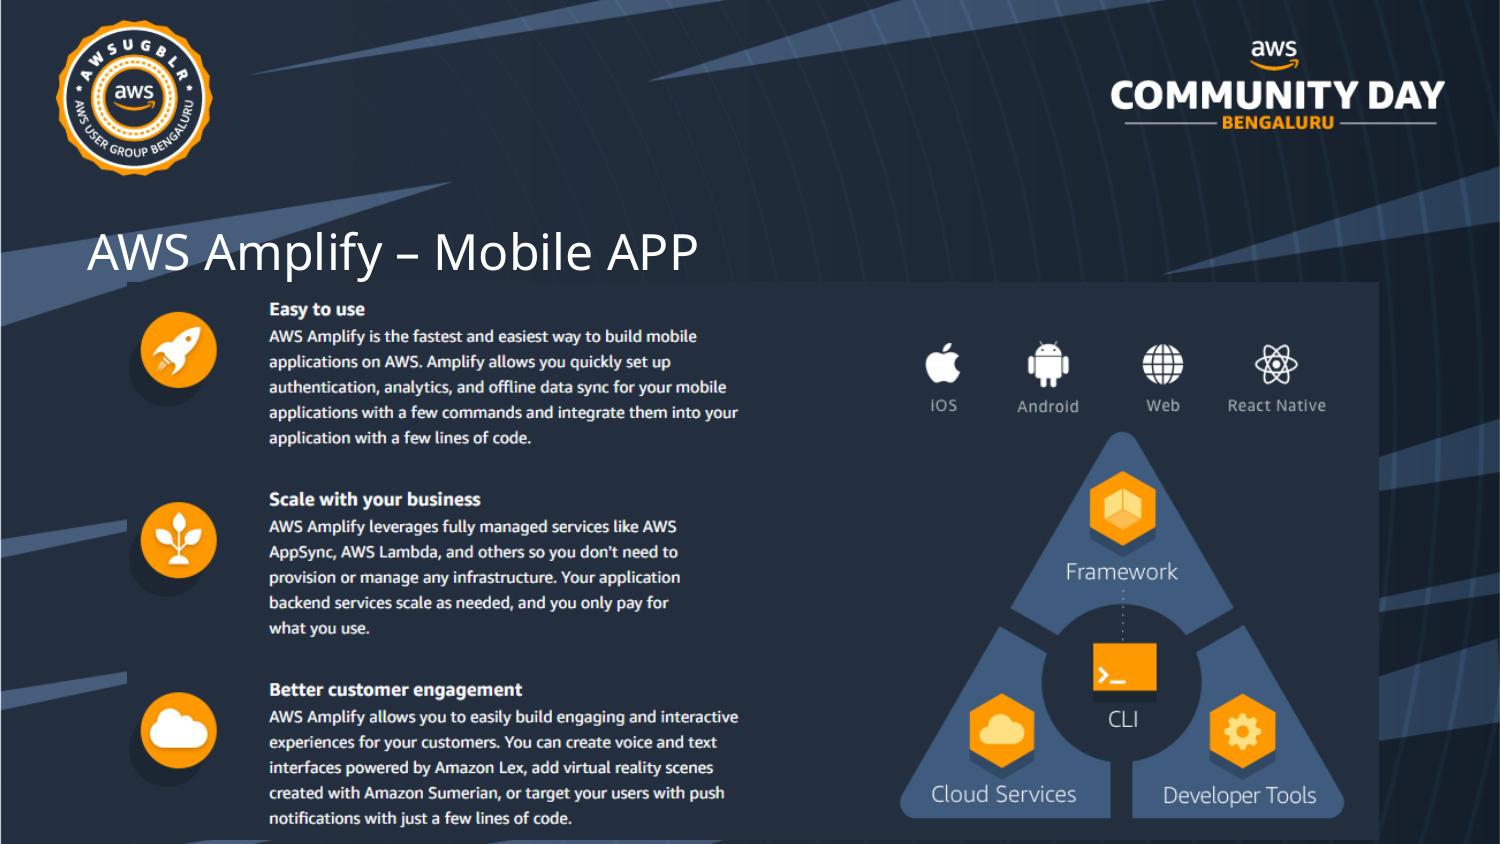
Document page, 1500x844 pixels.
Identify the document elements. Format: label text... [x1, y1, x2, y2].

picture [0, 0, 1500, 844]
title AWS Amplify – Mobile APP [72, 213, 1488, 342]
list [126, 282, 1379, 841]
